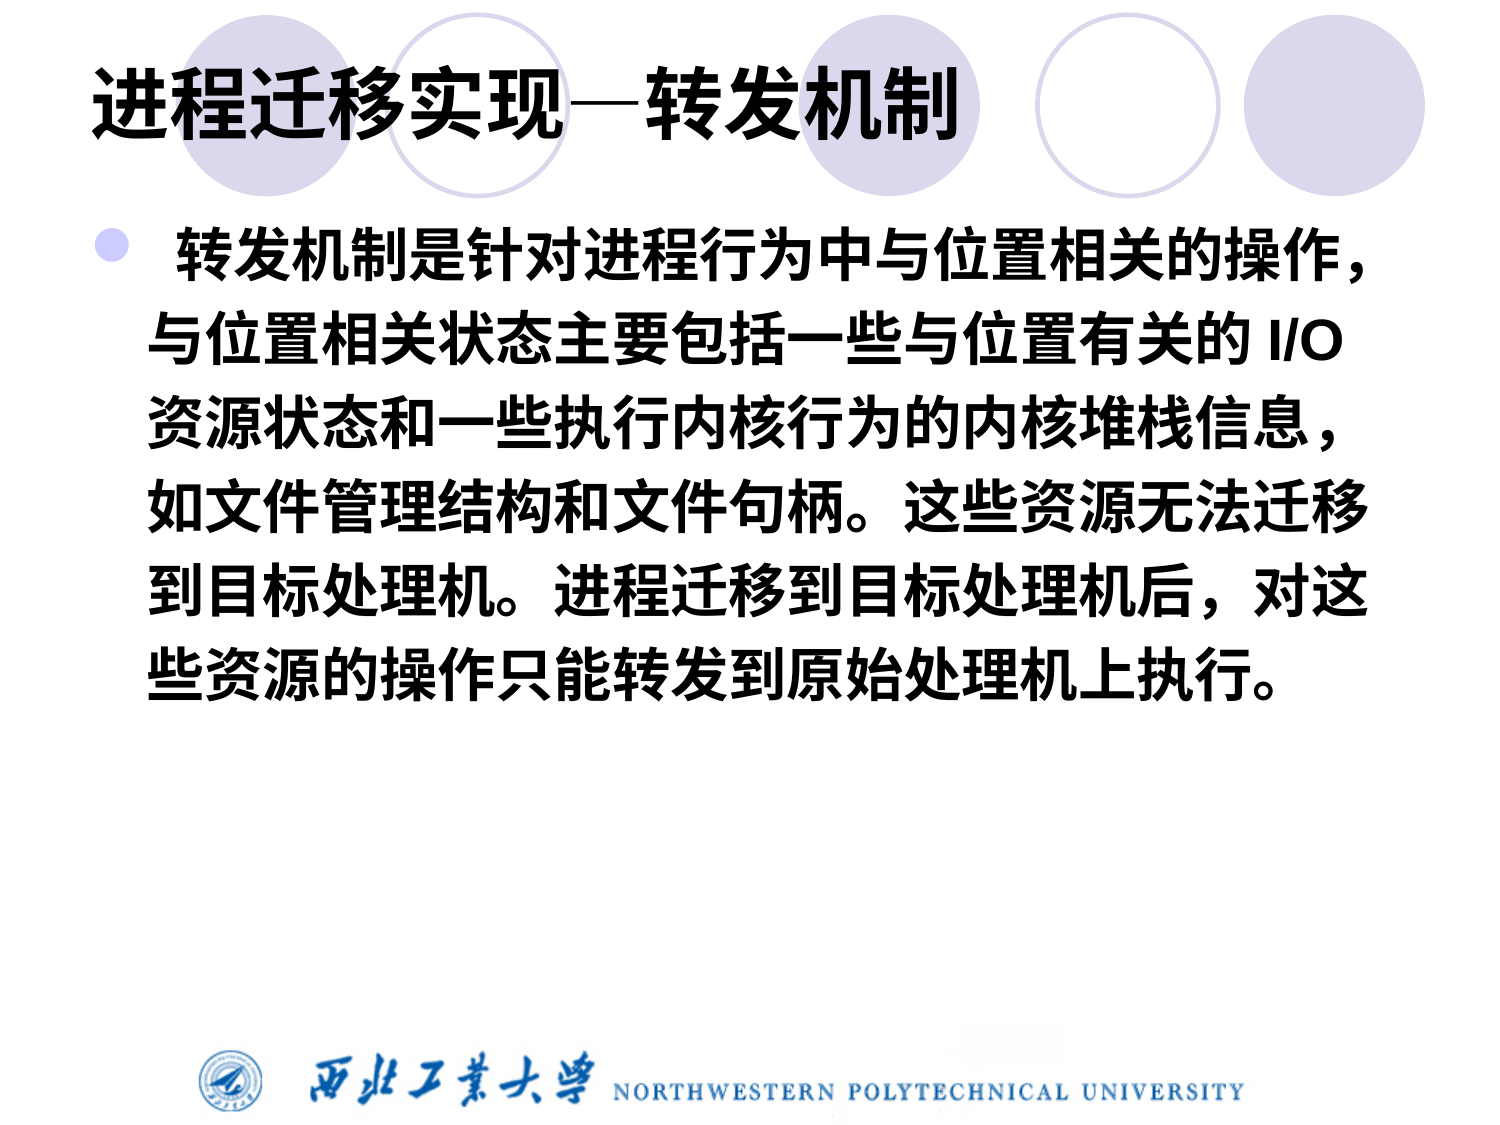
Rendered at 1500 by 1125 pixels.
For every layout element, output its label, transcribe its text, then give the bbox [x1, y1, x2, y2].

title 进程迁移实现—转发机制 [75, 19, 1425, 185]
list 转发机制是针对进程行为中与位置相关的操作，与位置相关状态主要包括一些与位置有关的I/O资源状态和一些执行内核行为的内核堆栈信息，如文件管理结构和文件句柄。这些资源无法迁移到目标处理机。进程迁移到目标处理机后，对这些资源的操作只能转发到原始处理机上执行。 [75, 196, 1425, 1035]
picture [0, 1021, 1500, 1125]
